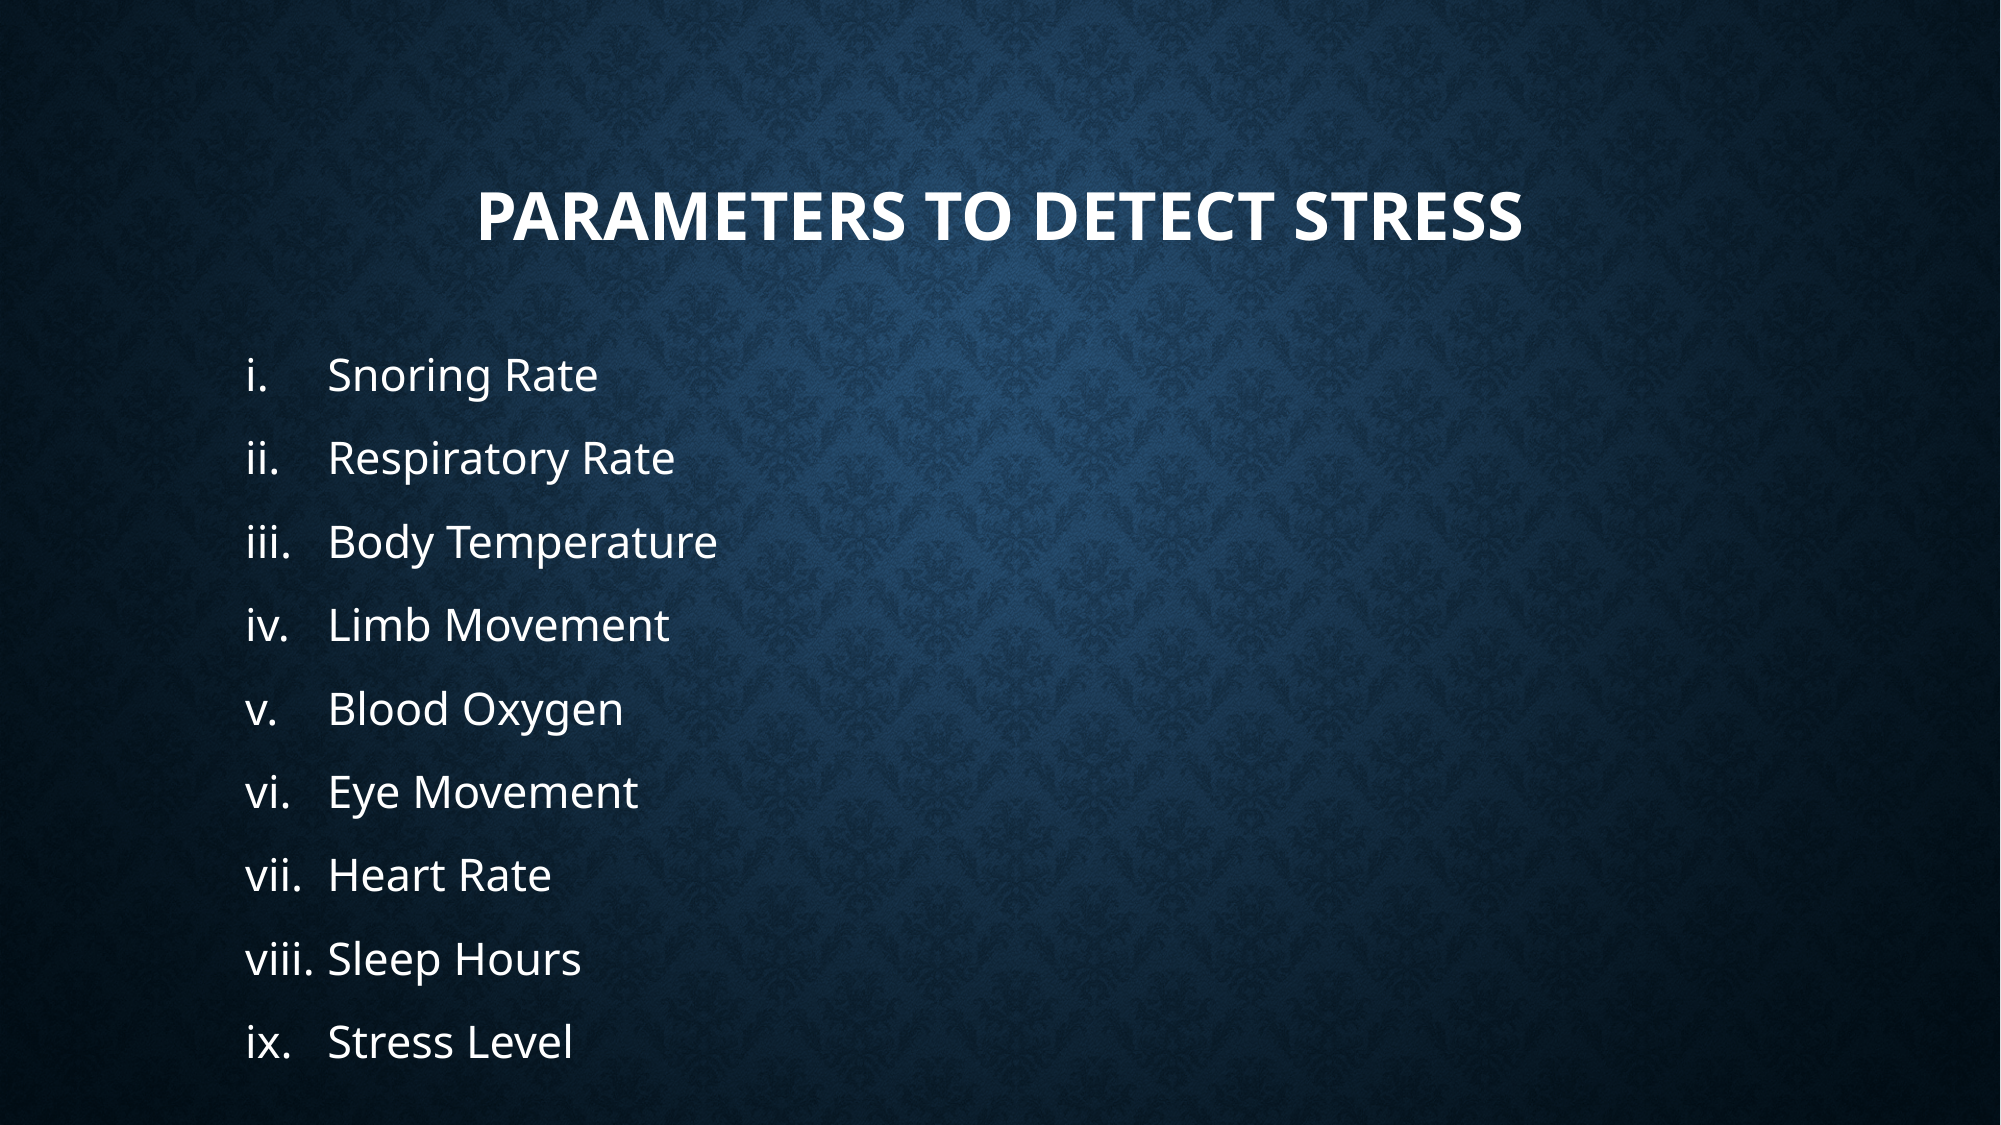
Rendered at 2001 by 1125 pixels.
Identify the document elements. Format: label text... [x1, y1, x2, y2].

title Parameters to detect stress [261, 48, 1739, 263]
subtitle Snoring Rate Respiratory Rate Body Temperature Limb Movement Blood Oxygen Eye Movement Heart Rate Sleep Hours Stress Level [230, 327, 1739, 1077]
